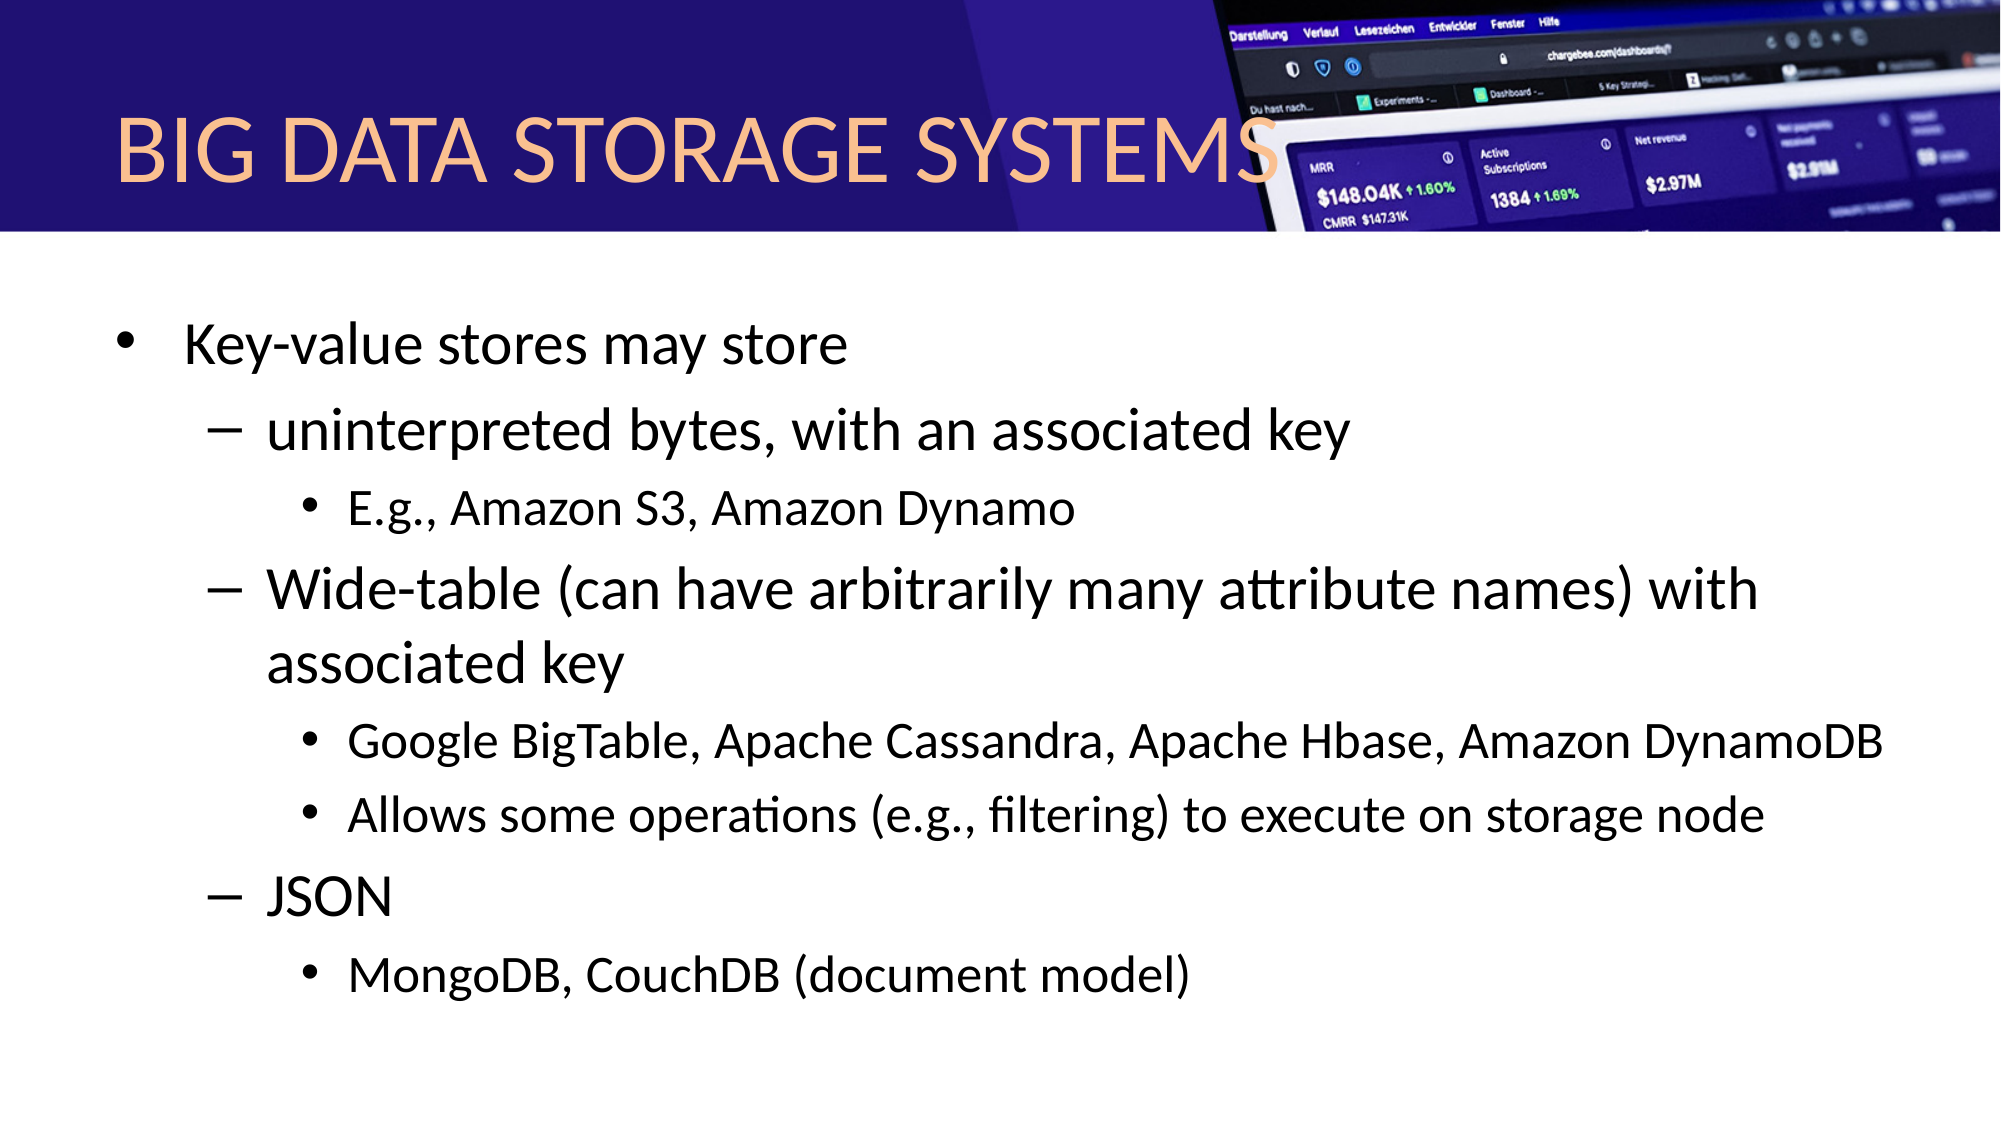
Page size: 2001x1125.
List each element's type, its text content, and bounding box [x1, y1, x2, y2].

title BIG DATA STORAGE SYSTEMS [99, 22, 1913, 262]
list Key-value stores may store uninterpreted bytes, with an associated key E.g., Amazon S3, Amazon Dynamo Wide-table (can have arbitrarily many attribute names) with associated key Google BigTable, Apache Cassandra, Apache Hbase, Amazon DynamoDB Allows some operations (e.g., filtering) to execute on storage node JSON MongoDB, CouchDB (document model) [99, 295, 1913, 1034]
picture [0, 0, 2001, 1125]
